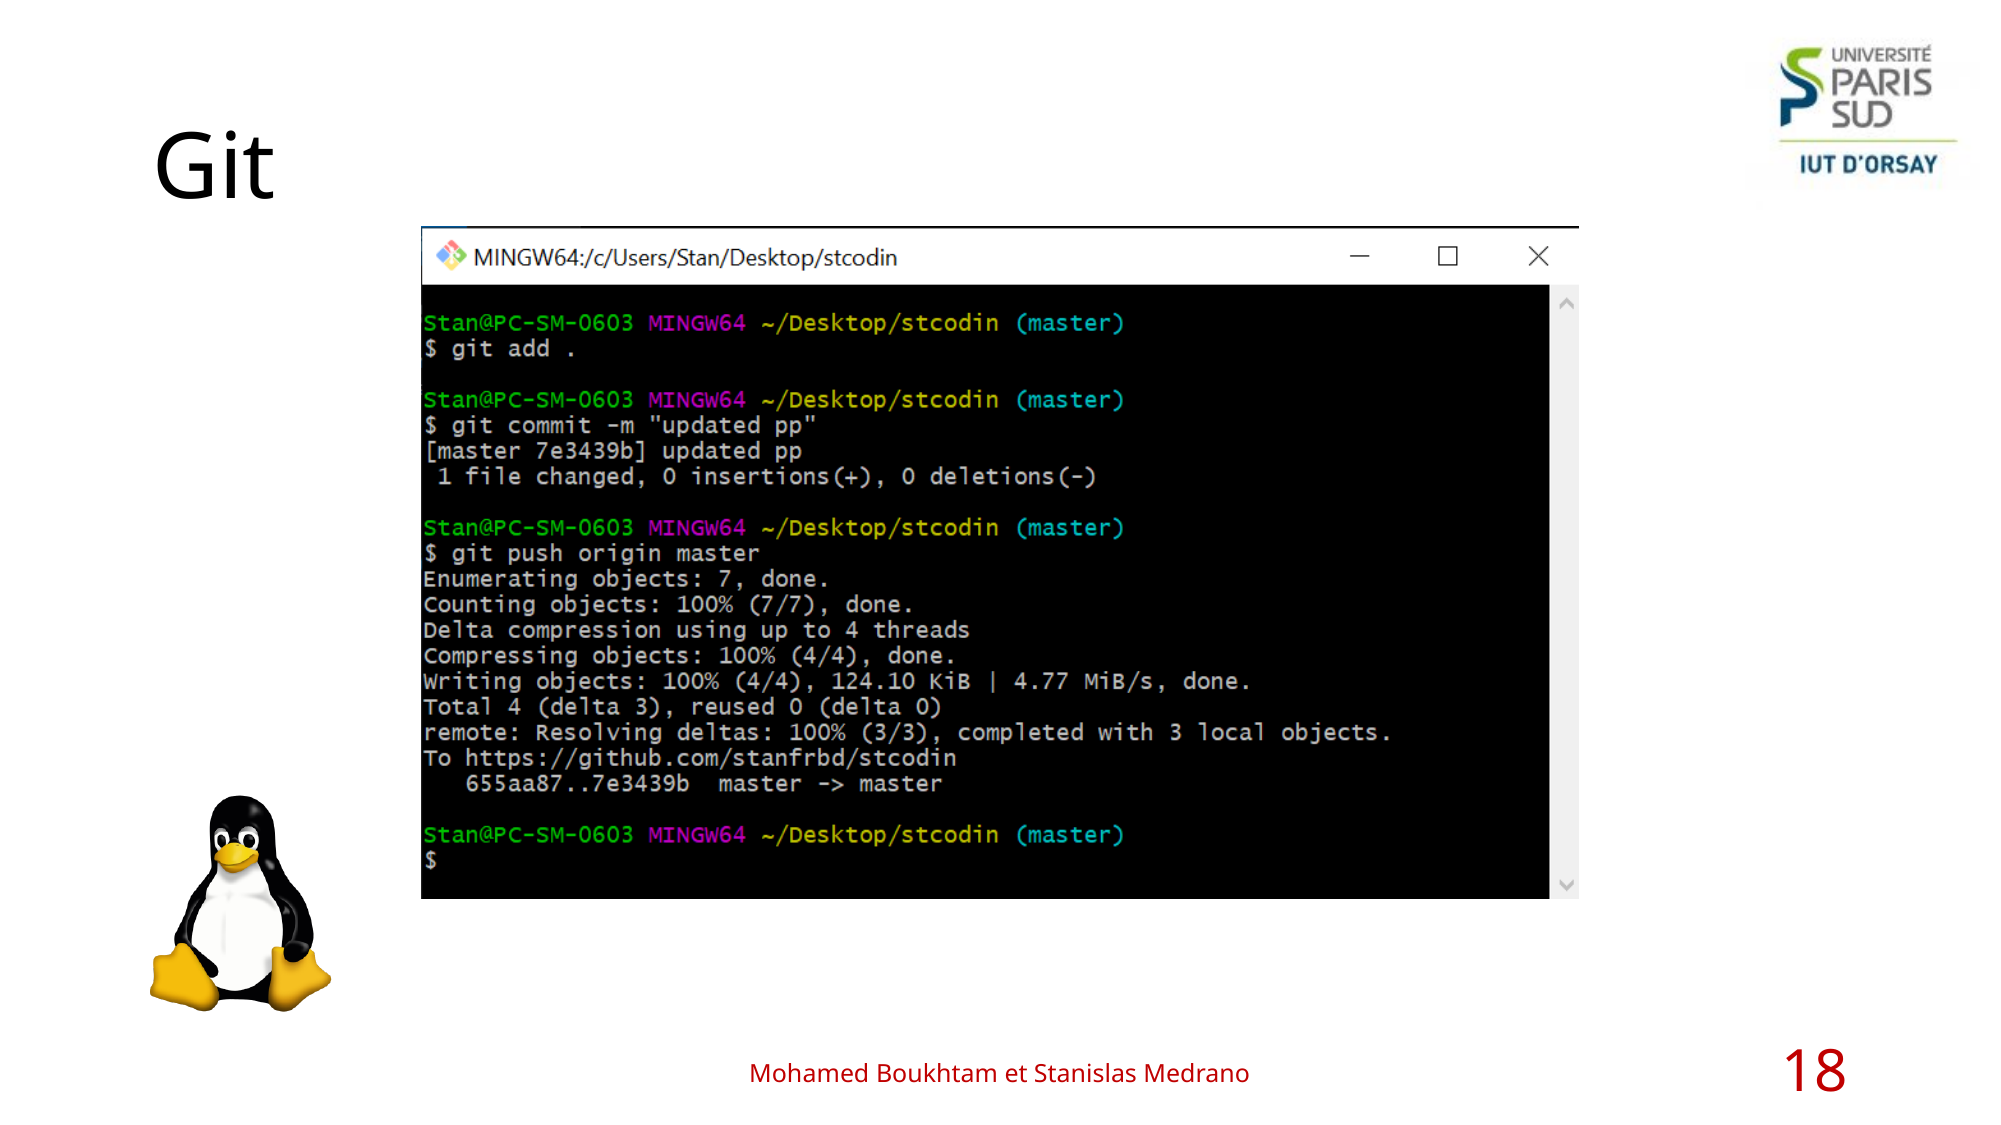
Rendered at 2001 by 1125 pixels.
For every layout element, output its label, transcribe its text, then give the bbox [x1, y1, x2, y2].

title Git [137, 59, 1863, 278]
picture [1745, 13, 1980, 210]
slide_number 18 [1412, 1042, 1863, 1103]
picture [137, 781, 341, 1021]
footer Mohamed Boukhtam et Stanislas Medrano [662, 1042, 1338, 1103]
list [421, 226, 1579, 899]
